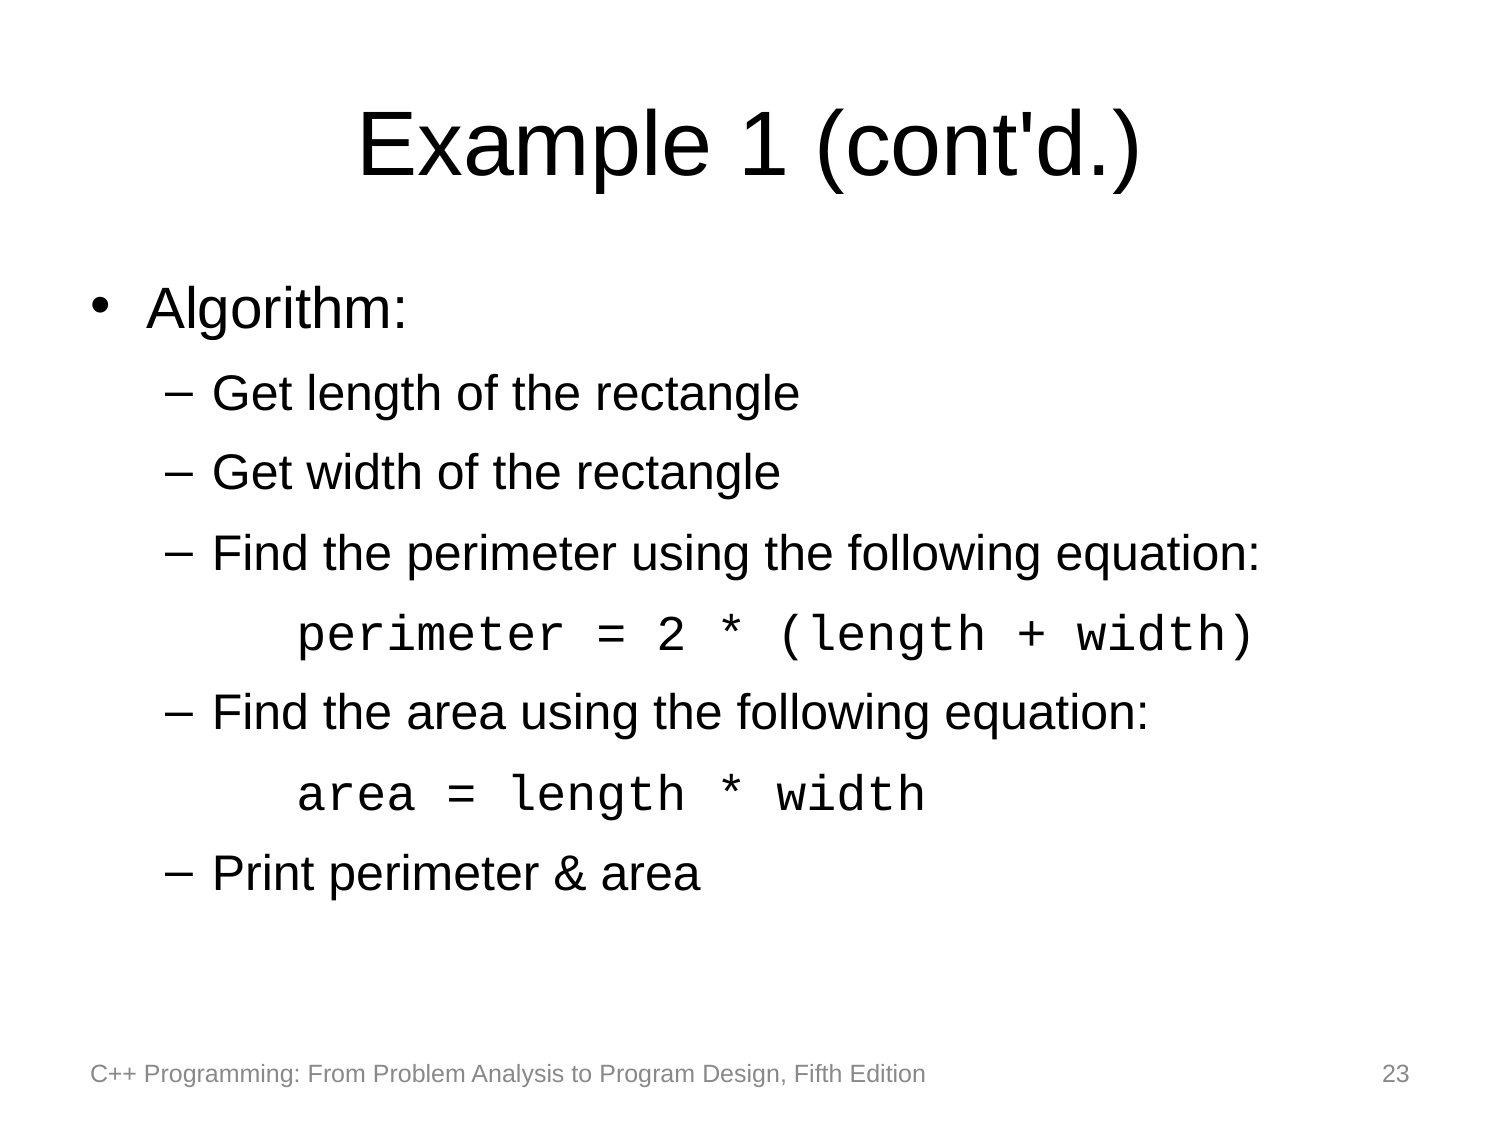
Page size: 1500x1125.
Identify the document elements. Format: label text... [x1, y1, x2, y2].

footer C++ Programming: From Problem Analysis to Program Design, Fifth Edition [75, 1042, 988, 1103]
slide_number 23 [1074, 1042, 1425, 1103]
title Example 1 (cont'd.) [74, 44, 1426, 233]
list Algorithm: Get length of the rectangle Get width of the rectangle Find the perimeter using the following equation: perimeter = 2 * (length + width) Find the area using the following equation: area = length * width Print perimeter & area [74, 262, 1426, 963]
